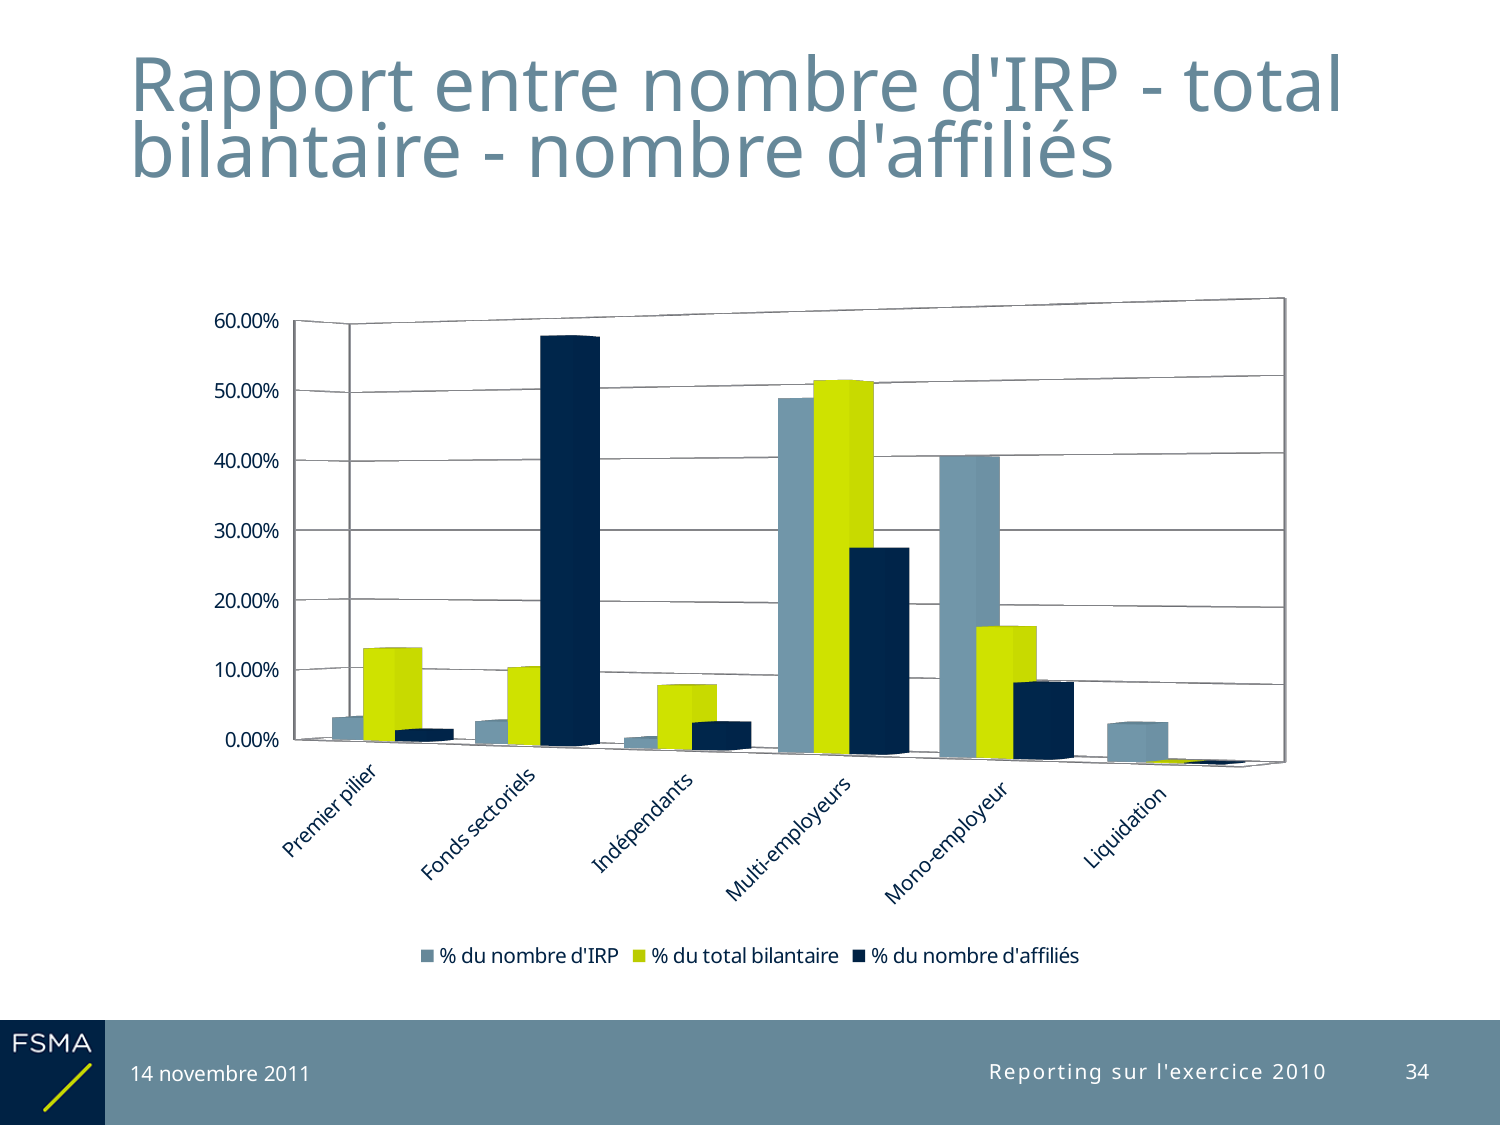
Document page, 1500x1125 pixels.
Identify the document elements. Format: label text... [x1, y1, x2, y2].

title Rapport entre nombre d'IRP - total bilantaire - nombre d'affiliés [129, 30, 1425, 193]
picture [0, 1020, 105, 1125]
chart [88, 278, 1412, 977]
slide_number 34 [1355, 1020, 1430, 1125]
footer Reporting sur l'exercice 2010 [395, 1020, 1326, 1125]
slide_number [129, 1020, 395, 1125]
